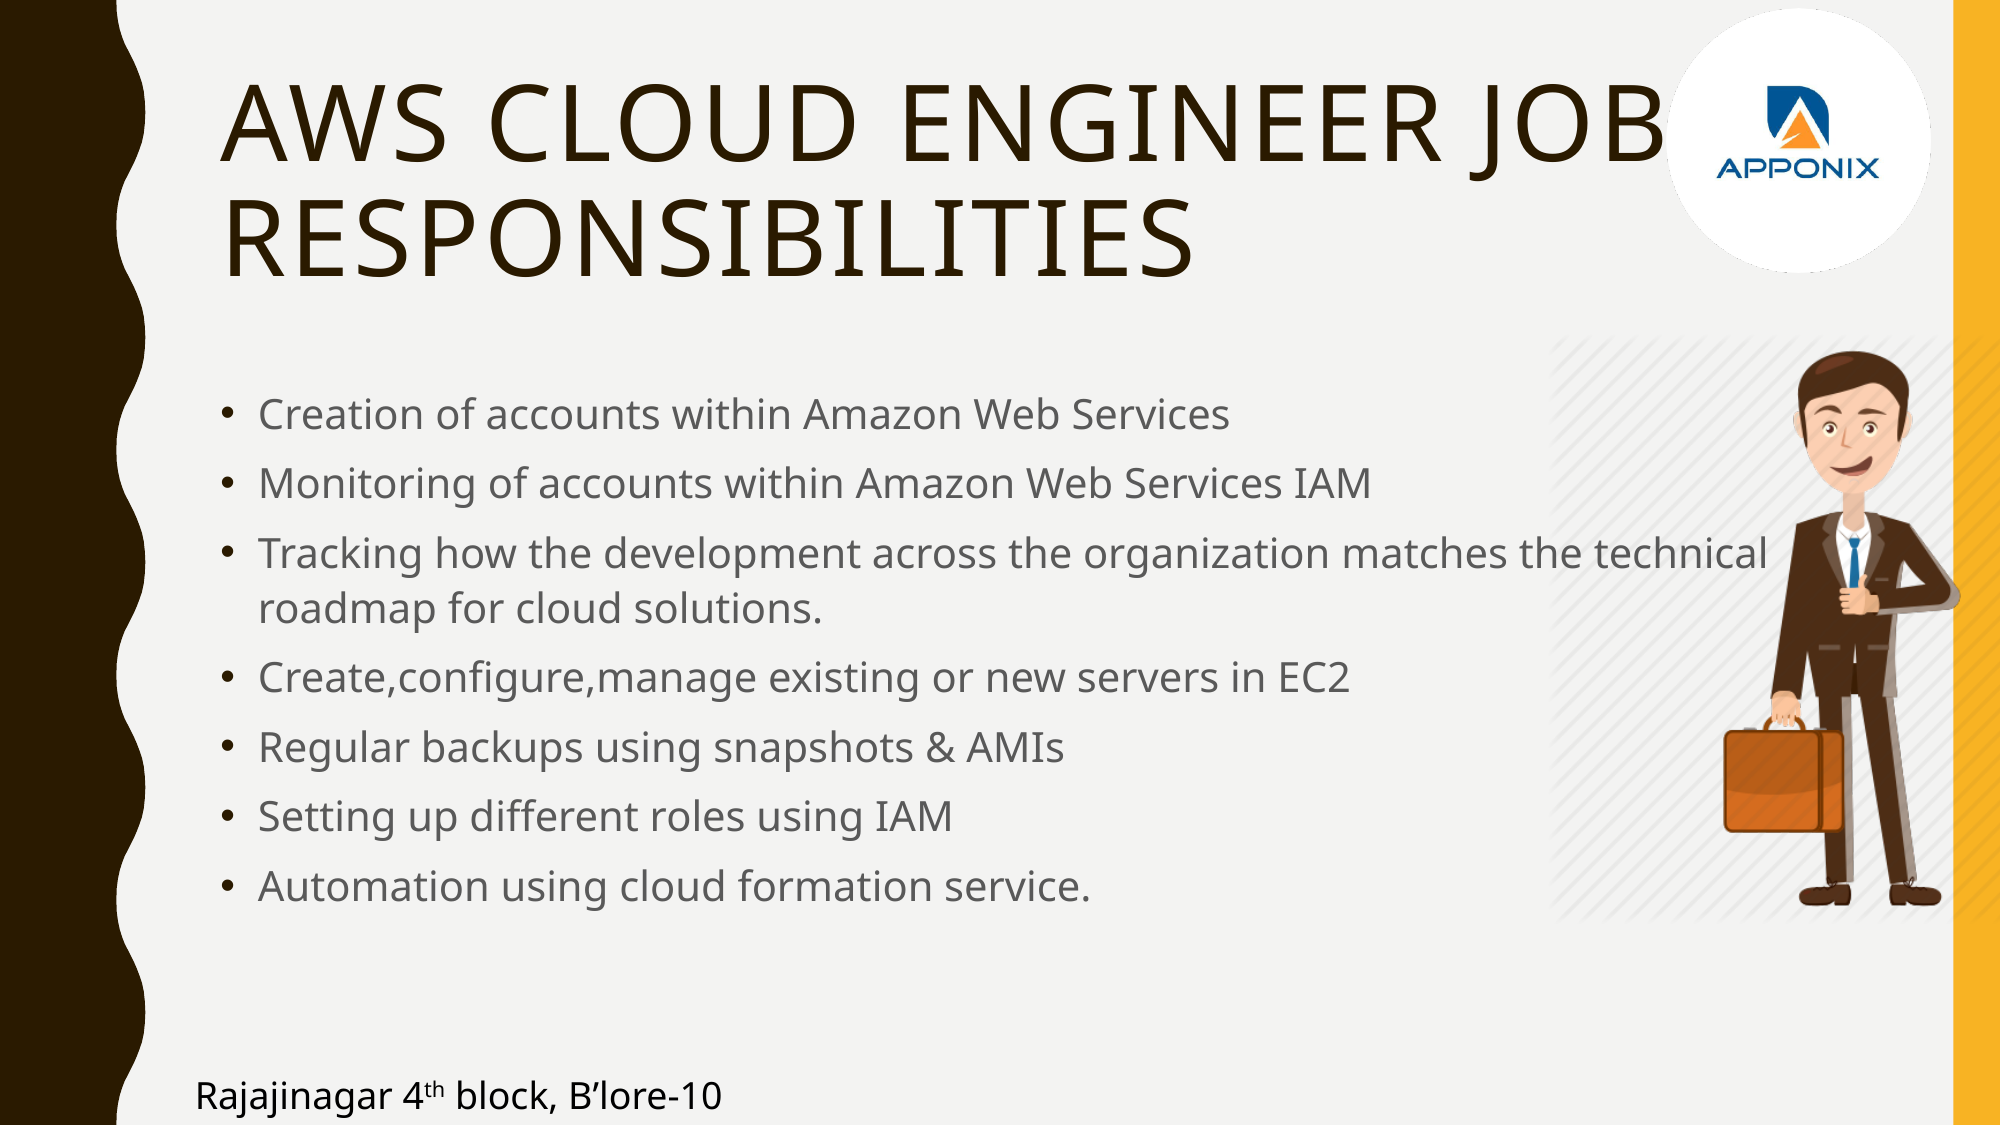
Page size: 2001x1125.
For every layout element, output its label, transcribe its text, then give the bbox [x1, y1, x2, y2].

picture [1665, 8, 1931, 273]
picture [1547, 333, 2000, 924]
list Creation of accounts within Amazon Web Services Monitoring of accounts within Amazon Web Services IAM Tracking how the development across the organization matches the technical roadmap for cloud solutions. Create,configure,manage existing or new servers in EC2 Regular backups using snapshots & AMIs Setting up different roles using IAM Automation using cloud formation service. [205, 375, 1875, 965]
text_box Rajajinagar 4th block, B’lore-10 www.apponix.com [179, 1064, 1921, 1125]
title AWS Cloud Engineer Job Responsibilities [205, 62, 1875, 308]
